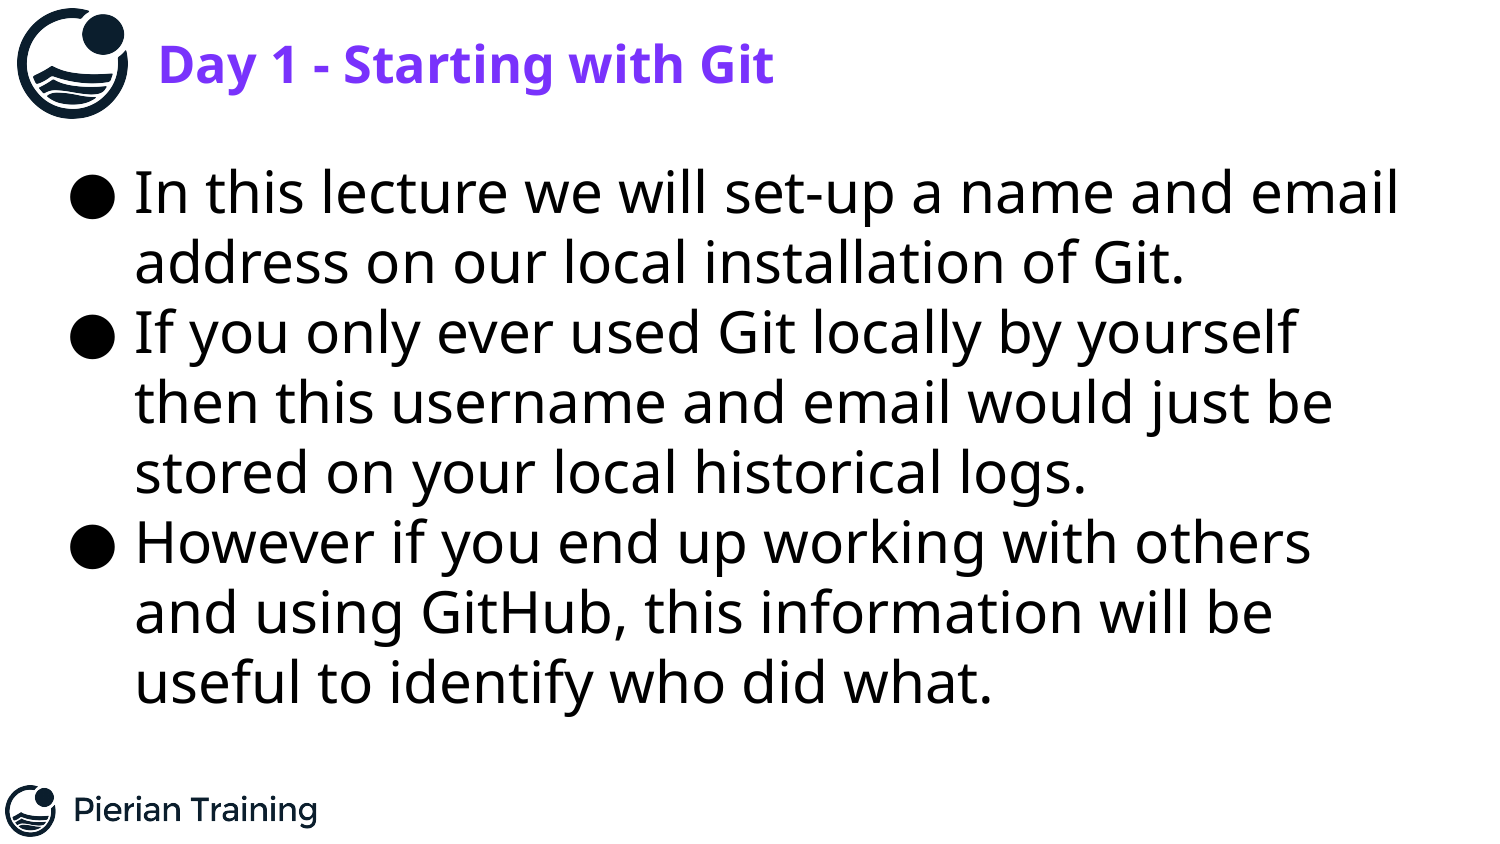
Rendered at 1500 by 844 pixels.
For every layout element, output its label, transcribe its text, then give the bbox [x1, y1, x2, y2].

picture [16, 8, 128, 120]
text_box Day 1 - Starting with Git [142, 16, 1432, 110]
picture [4, 785, 318, 837]
text_box In this lecture we will set-up a name and email address on our local installation of Git. If you only ever used Git locally by yourself then this username and email would just be stored on your local historical logs. However if you end up working with others and using GitHub, this information will be useful to identify who did what. [44, 140, 1432, 730]
